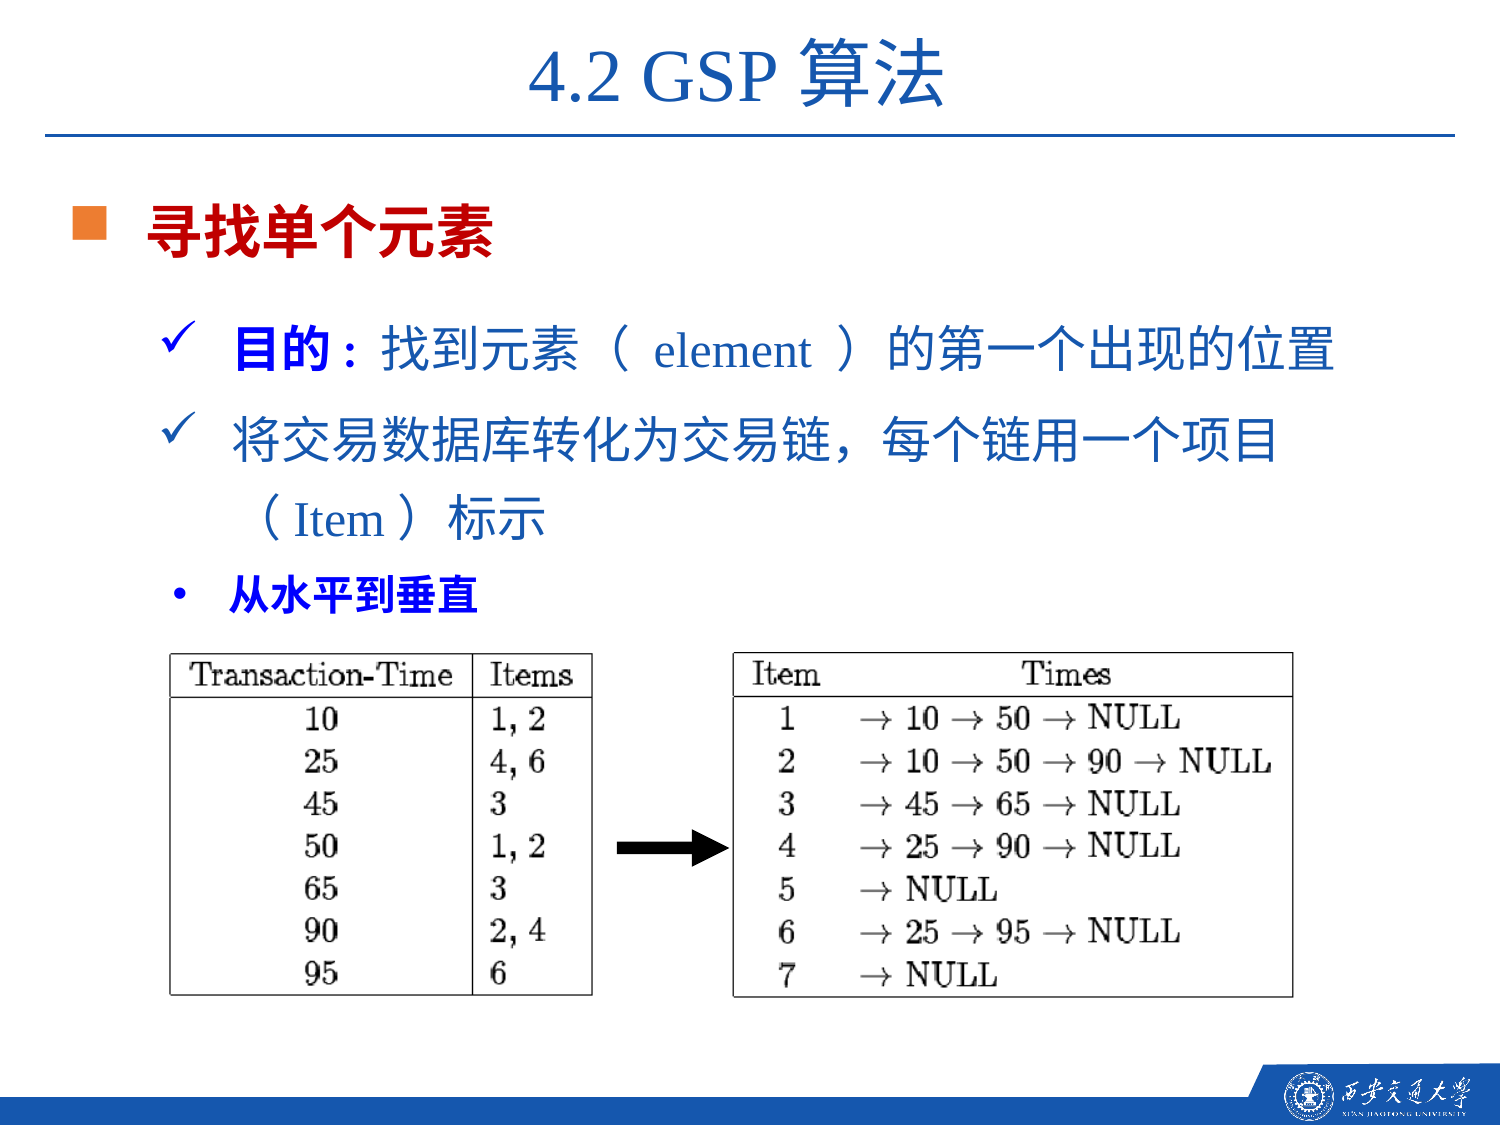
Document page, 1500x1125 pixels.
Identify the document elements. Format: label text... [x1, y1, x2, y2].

text_box 寻找单个元素 [53, 174, 1406, 951]
picture [729, 652, 1296, 999]
text_box [616, 841, 724, 855]
picture [162, 652, 599, 1003]
text_box 目的: 找到元素（ element ）的第一个出现的位置 将交易数据库转化为交易链，每个链用一个项目（Item）标示 从水平到垂直 [82, 292, 1433, 623]
text_box 4.2 GSP算法 [135, 19, 1341, 124]
